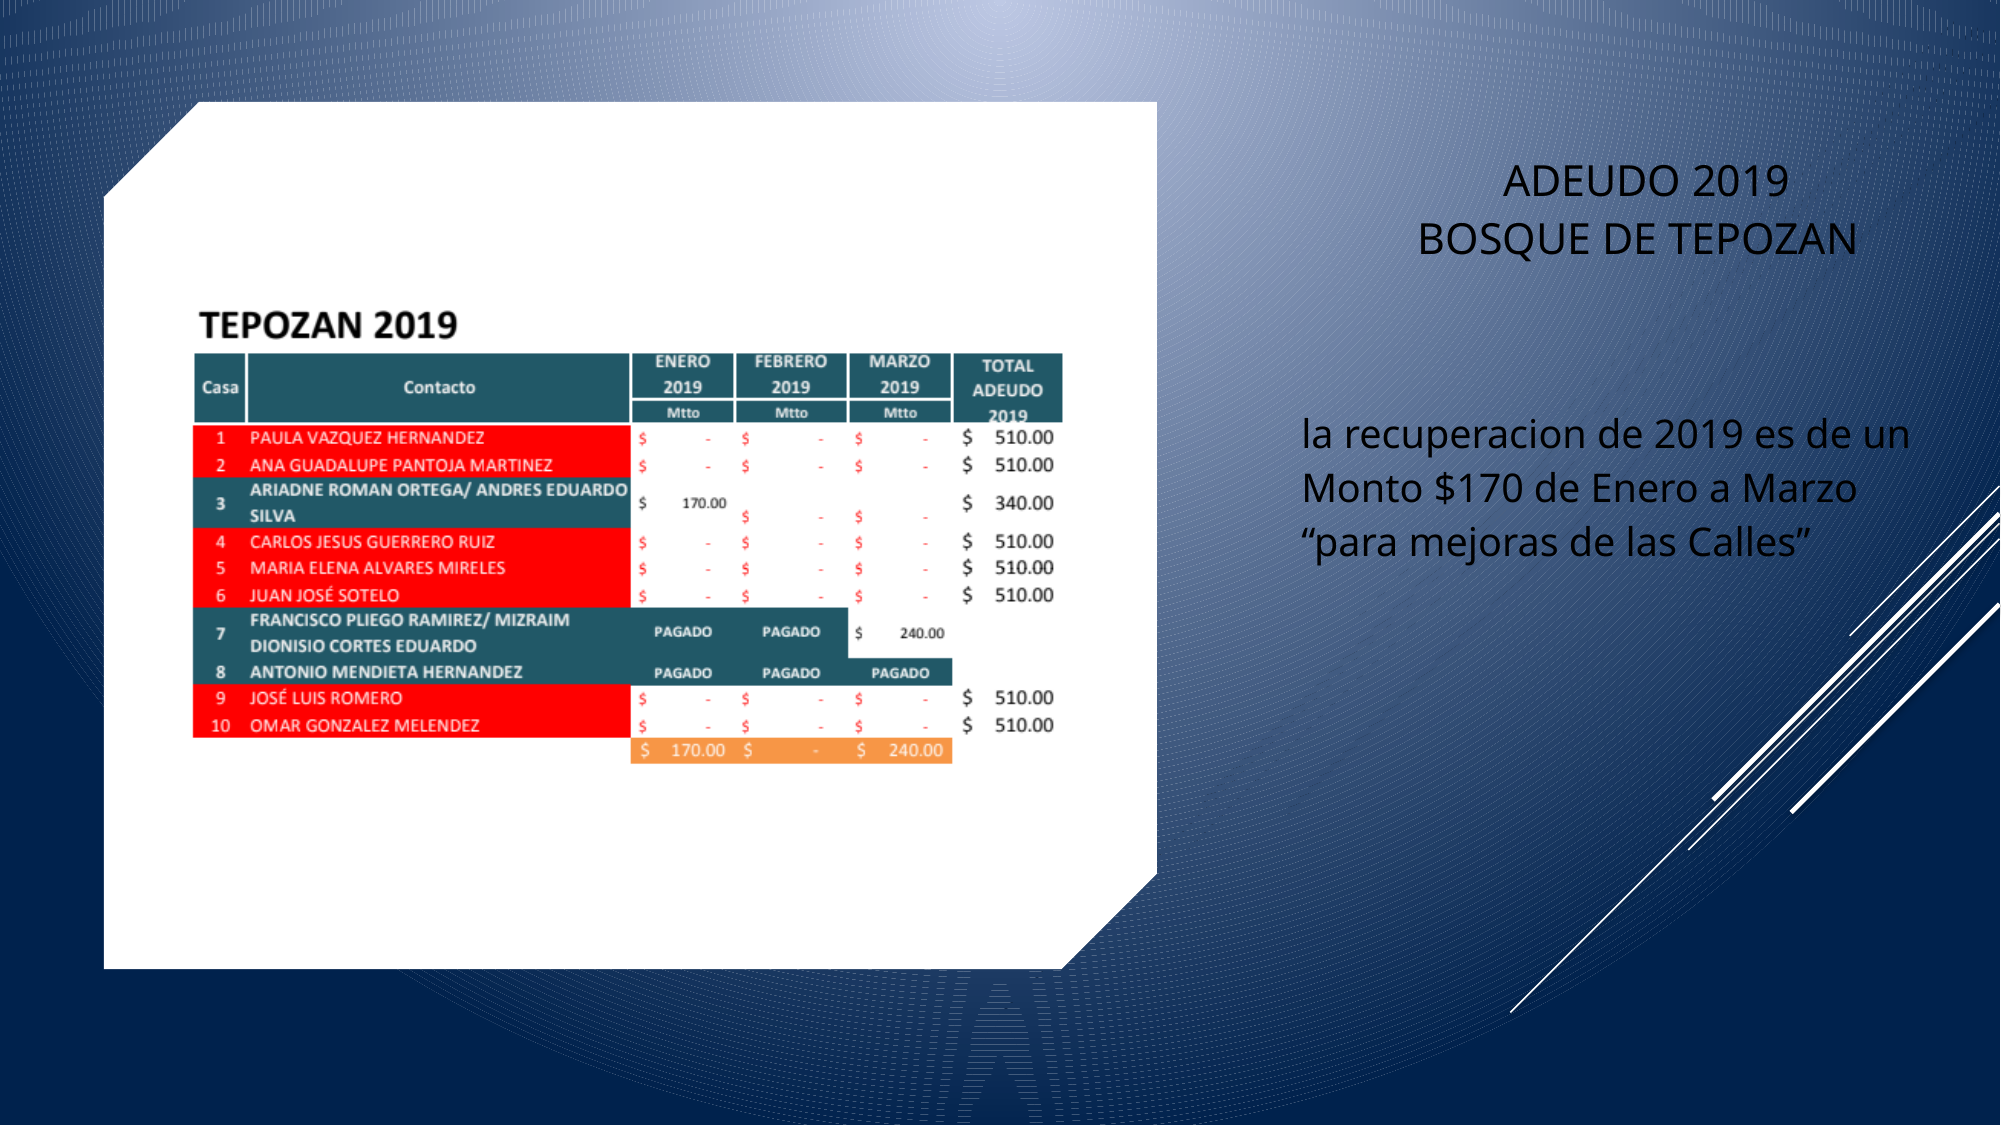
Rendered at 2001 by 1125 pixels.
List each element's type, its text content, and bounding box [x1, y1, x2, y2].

text_box [1789, 602, 2000, 814]
text_box [1711, 577, 1939, 802]
text_box [1848, 577, 1912, 638]
text_box [1961, 512, 2000, 555]
text_box [1508, 623, 1903, 1014]
text_box [1961, 484, 2000, 528]
text_box [0, 0, 2000, 1125]
text_box [1686, 537, 2000, 852]
picture [180, 295, 1075, 776]
text_box la recuperacion de 2019 es de un Monto $170 de Enero a Marzo “para mejoras de las Calles” [1286, 399, 1961, 577]
text_box Adeudo 2019 bosque de tepozan [1324, 141, 1969, 275]
text_box [101, 99, 1159, 972]
